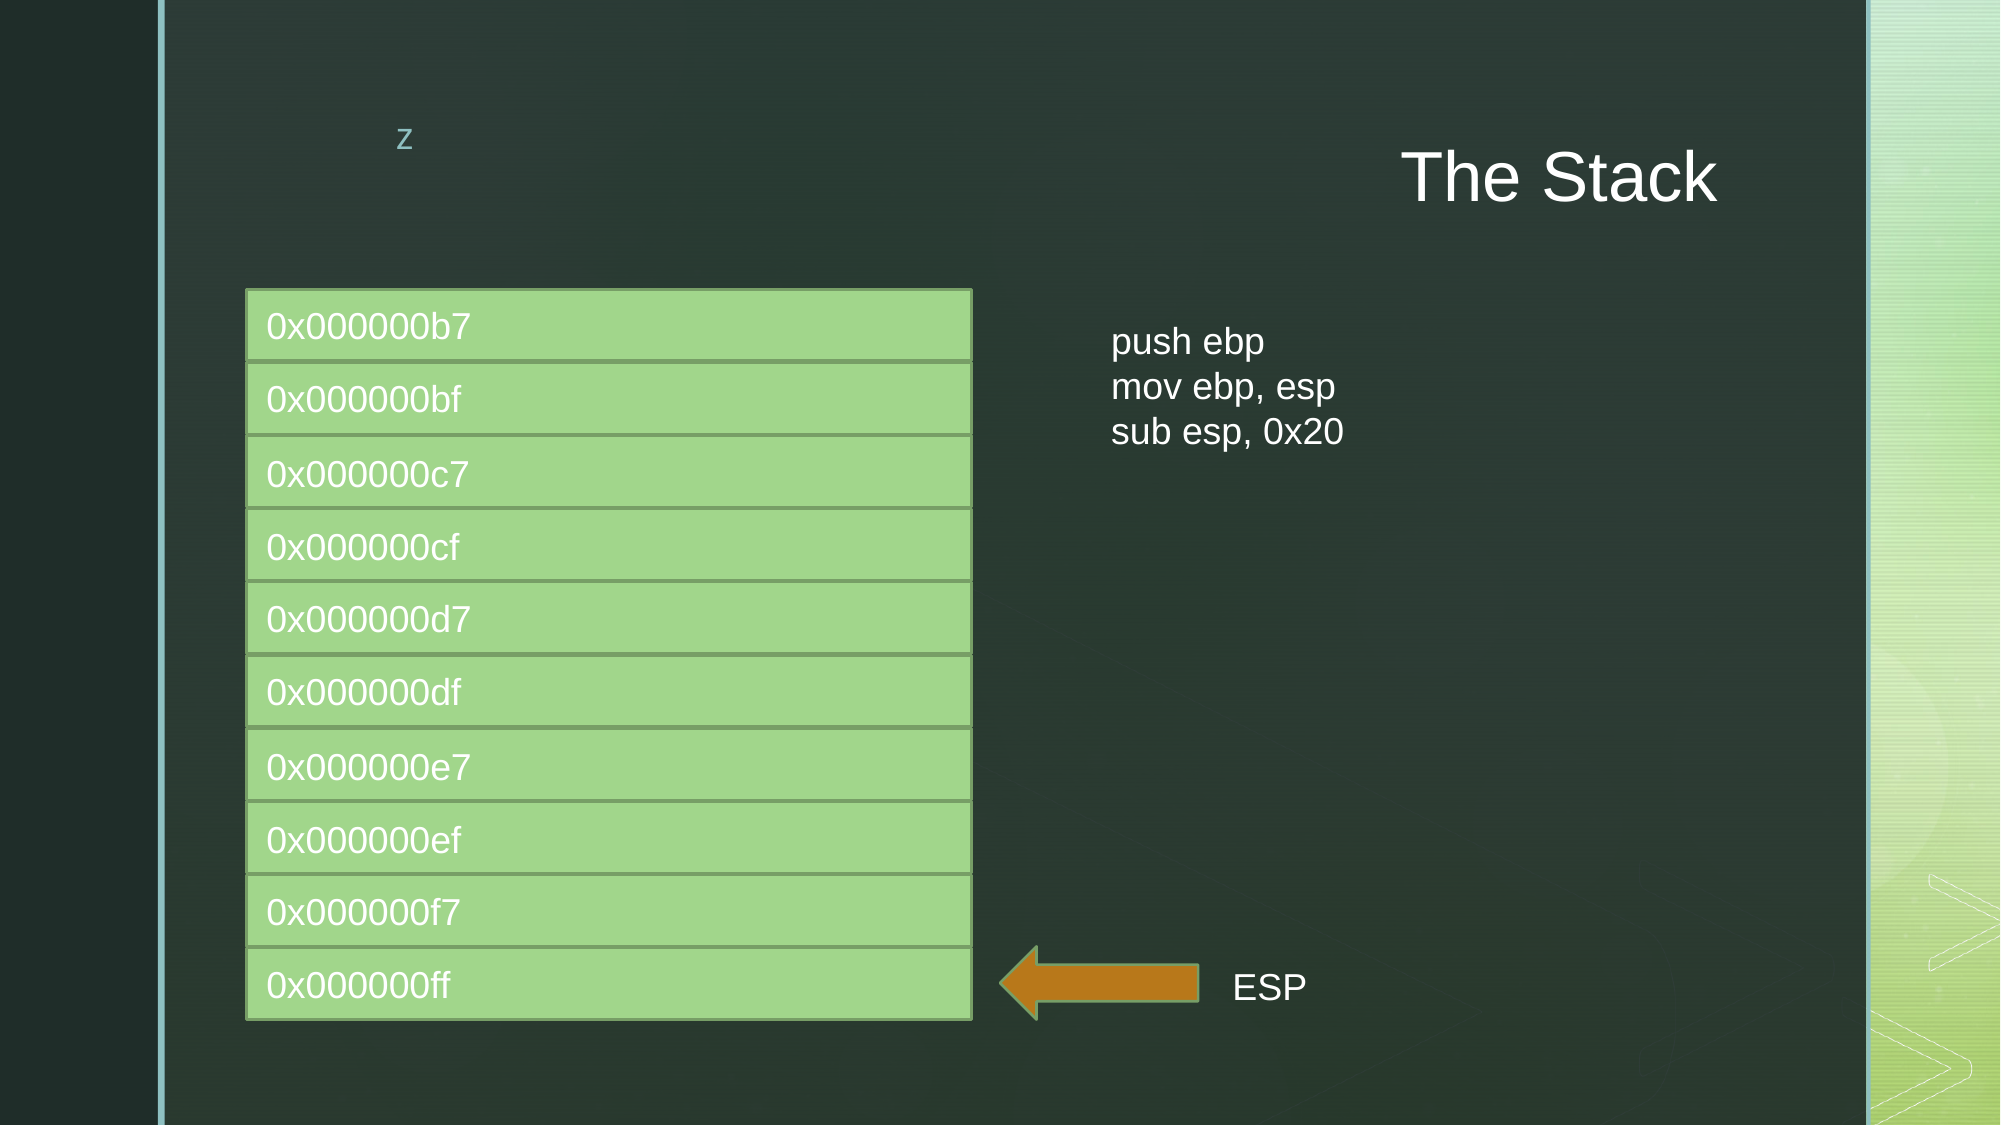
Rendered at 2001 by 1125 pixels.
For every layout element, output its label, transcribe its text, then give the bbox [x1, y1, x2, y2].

text_box [245, 288, 973, 361]
picture [1871, 0, 2001, 1125]
text_box [245, 434, 973, 508]
text_box [245, 800, 973, 874]
text_box [245, 508, 973, 581]
text_box ESP [1217, 955, 1683, 1015]
text_box 0x000000ff [251, 953, 674, 1014]
text_box [245, 947, 973, 1021]
text_box [245, 361, 973, 434]
text_box [245, 727, 973, 800]
text_box 0x000000bf [251, 367, 674, 428]
text_box [245, 581, 973, 654]
text_box 0x000000d7 [251, 587, 674, 648]
text_box 0x000000ef [251, 808, 674, 869]
text_box 0x000000cf [251, 516, 674, 576]
text_box 0x000000f7 [251, 880, 674, 940]
text_box [245, 654, 973, 727]
text_box 0x000000c7 [251, 442, 674, 503]
text_box 0x000000e7 [251, 735, 674, 796]
text_box 0x000000b7 [251, 294, 674, 355]
title The Stack [428, 132, 1734, 310]
text_box [245, 874, 973, 947]
text_box [999, 945, 1200, 1021]
text_box push ebp mov ebp, esp sub esp, 0x20 [1096, 309, 1567, 459]
text_box 0x000000df [251, 660, 674, 721]
